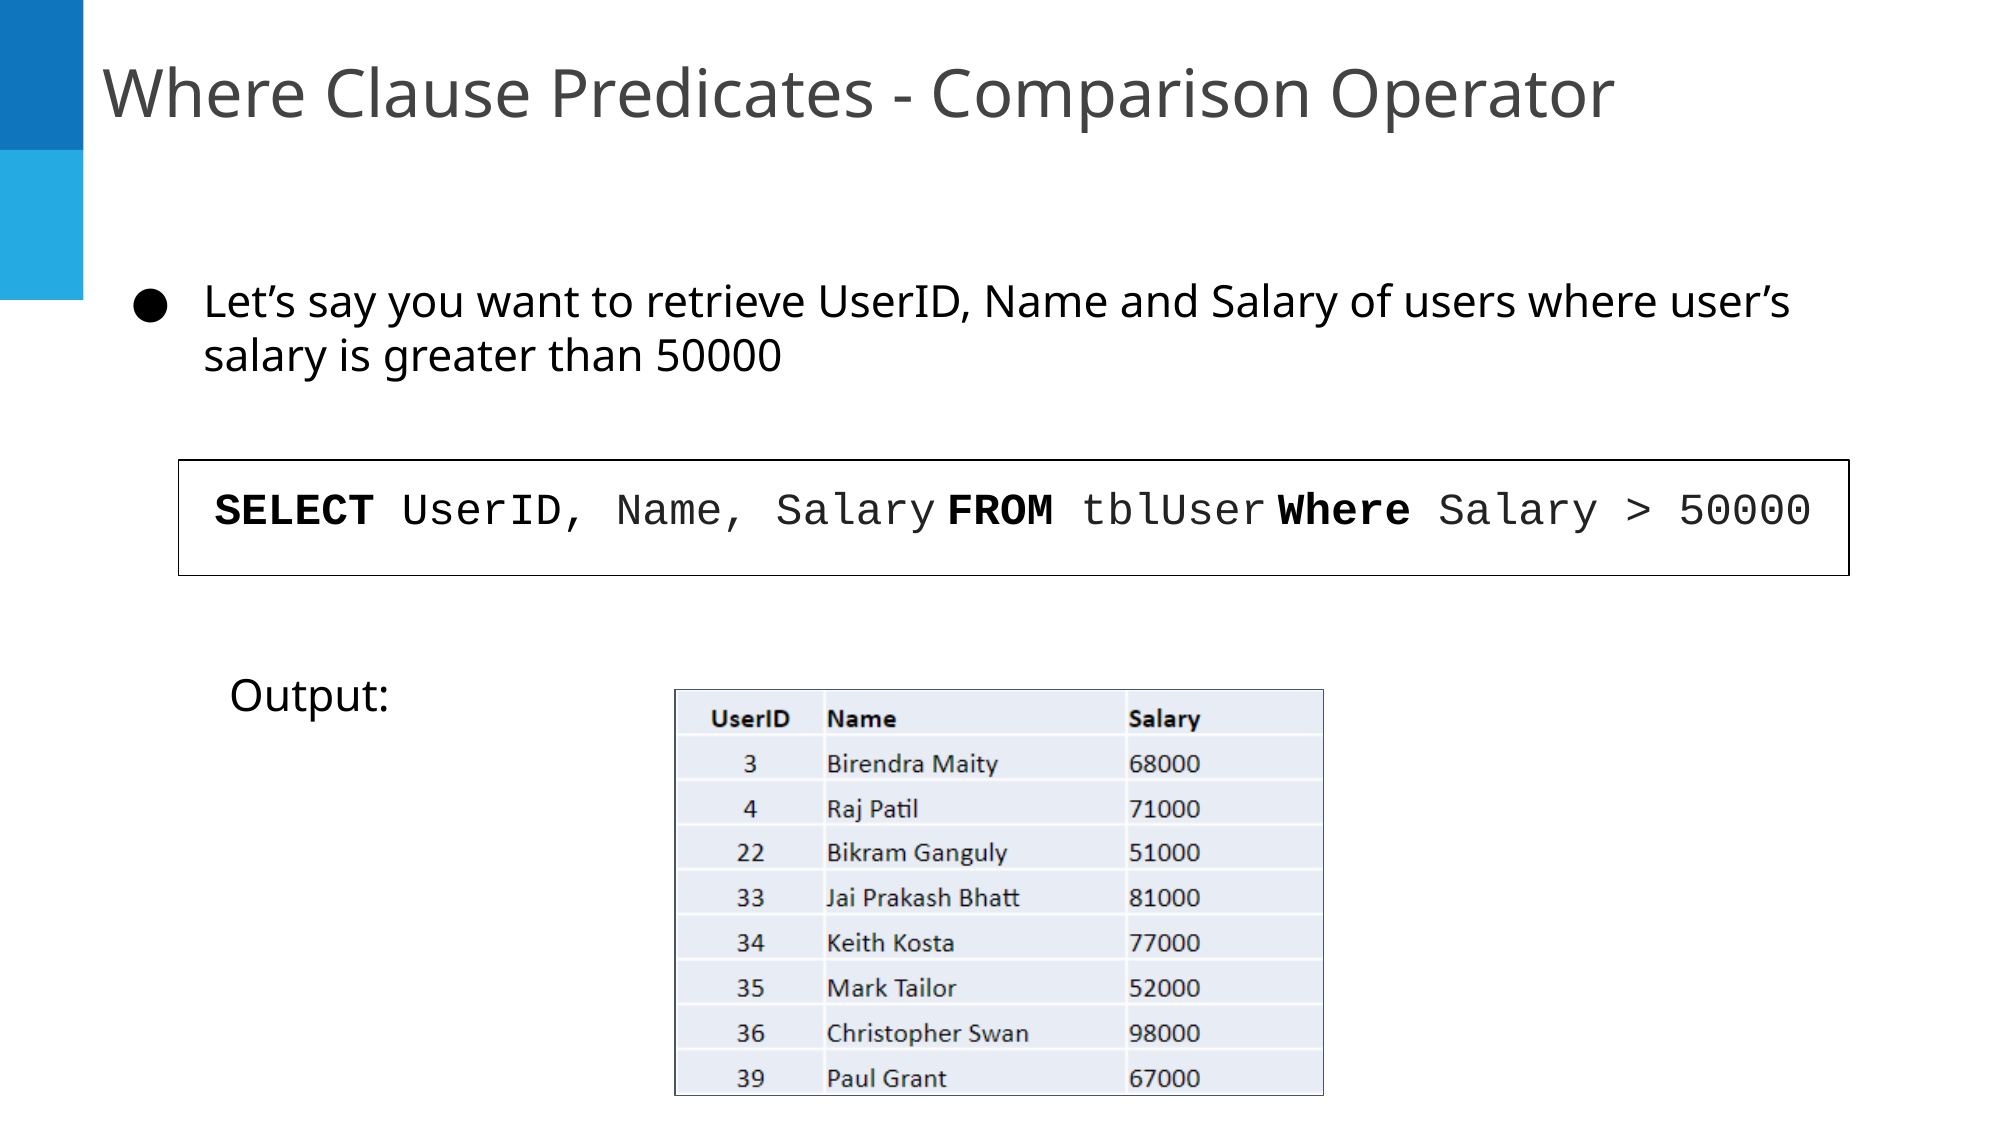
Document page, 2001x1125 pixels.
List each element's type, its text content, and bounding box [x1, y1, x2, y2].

text_box Output: [209, 656, 431, 718]
text_box [0, 0, 84, 149]
text_box [0, 149, 84, 300]
text_box SELECT UserID, Name, Salary FROM tblUser Where Salary > 50000 [178, 460, 1850, 576]
picture [675, 689, 1324, 1095]
text_box Where Clause Predicates - Comparison Operator [82, 30, 1713, 147]
text_box Let’s say you want to retrieve UserID, Name and Salary of users where user’s salary is greater than 50000 [83, 253, 1914, 394]
